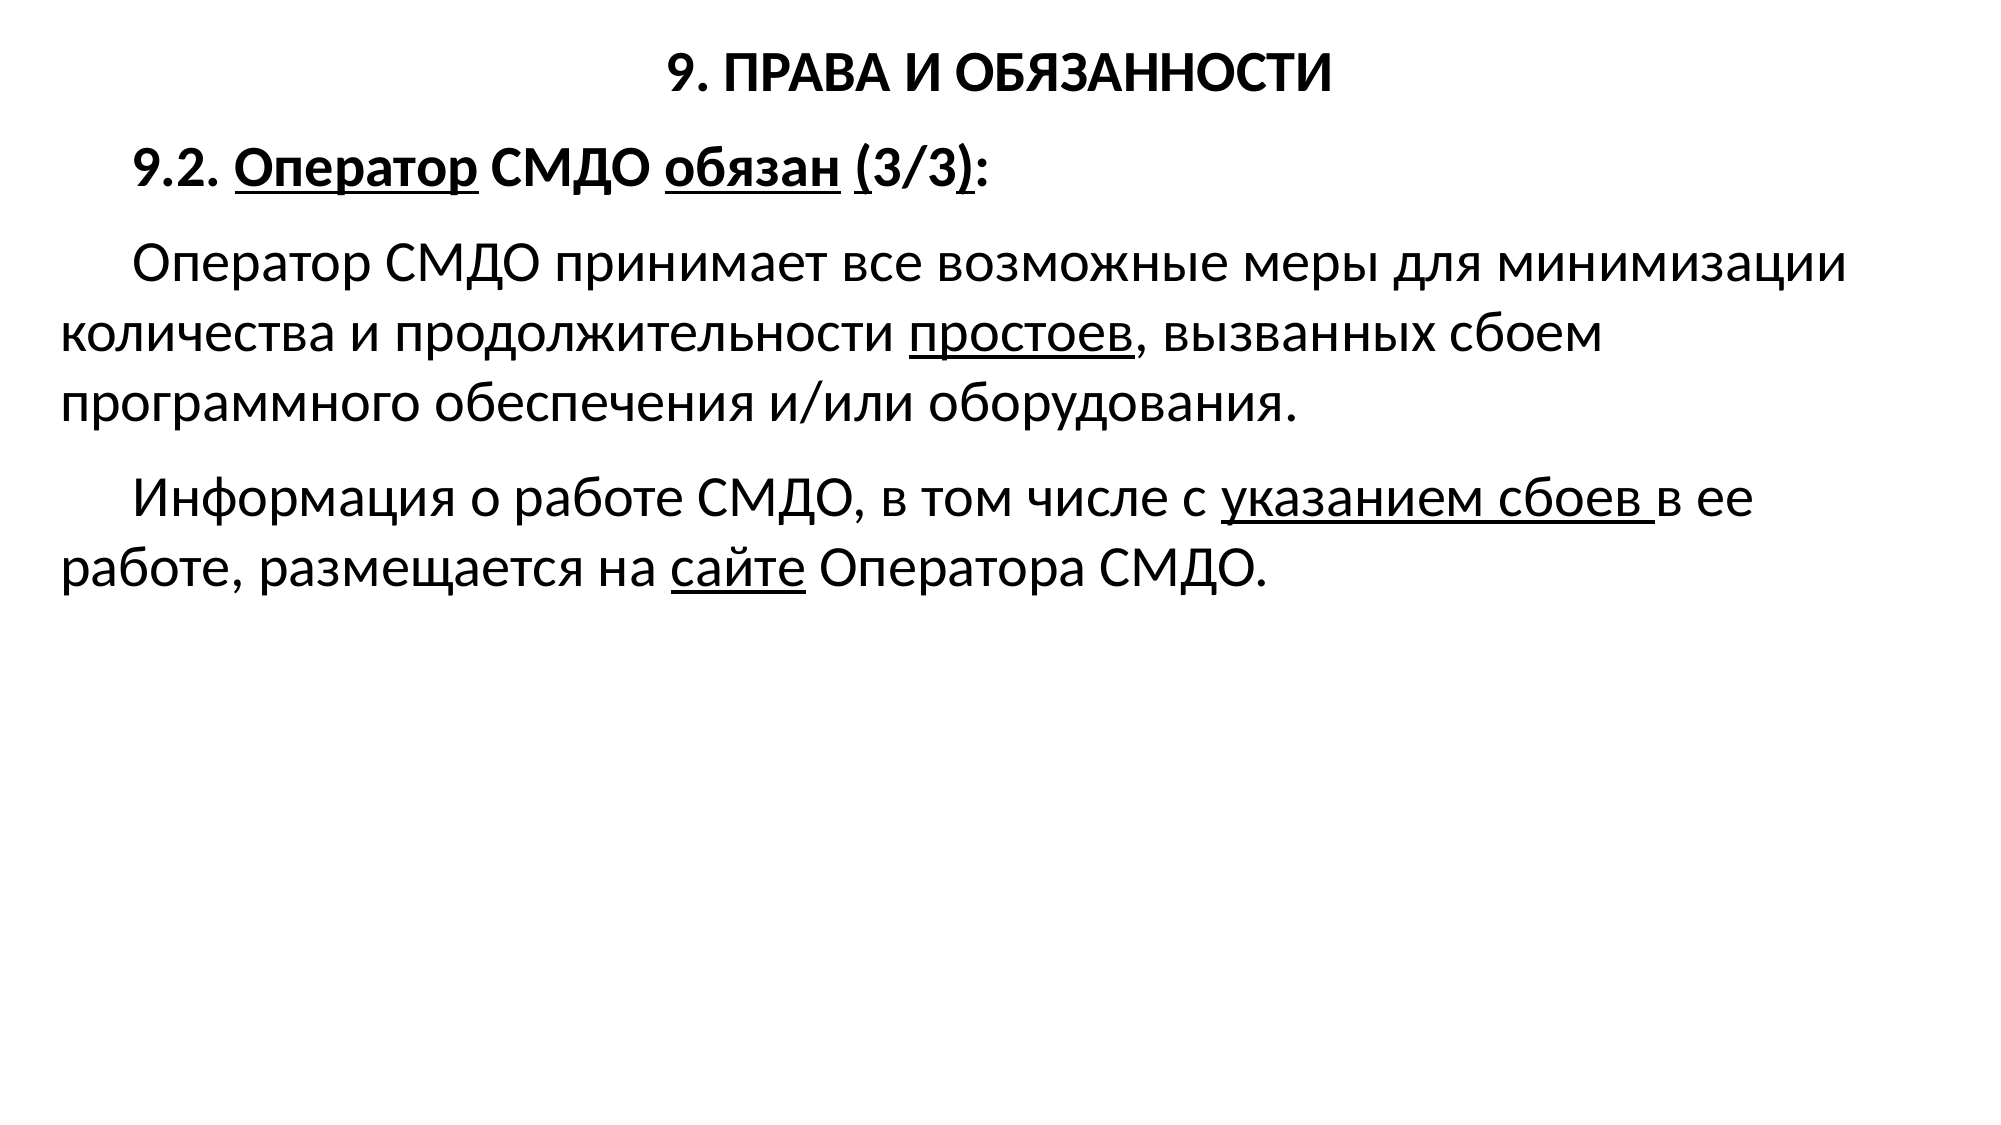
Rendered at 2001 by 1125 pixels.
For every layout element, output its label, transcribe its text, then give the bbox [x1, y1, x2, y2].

text_box 9. ПРАВА И ОБЯЗАННОСТИ 9.2. Оператор СМДО обязан (3/3): Оператор СМДО принимает все возможные меры для минимизации количества и продолжительности простоев, вызванных сбоем программного обеспечения и/или оборудования. Информация о работе СМДО, в том числе с указанием сбоев в ее работе, размещается на сайте Оператора СМДО. [43, 26, 1967, 606]
